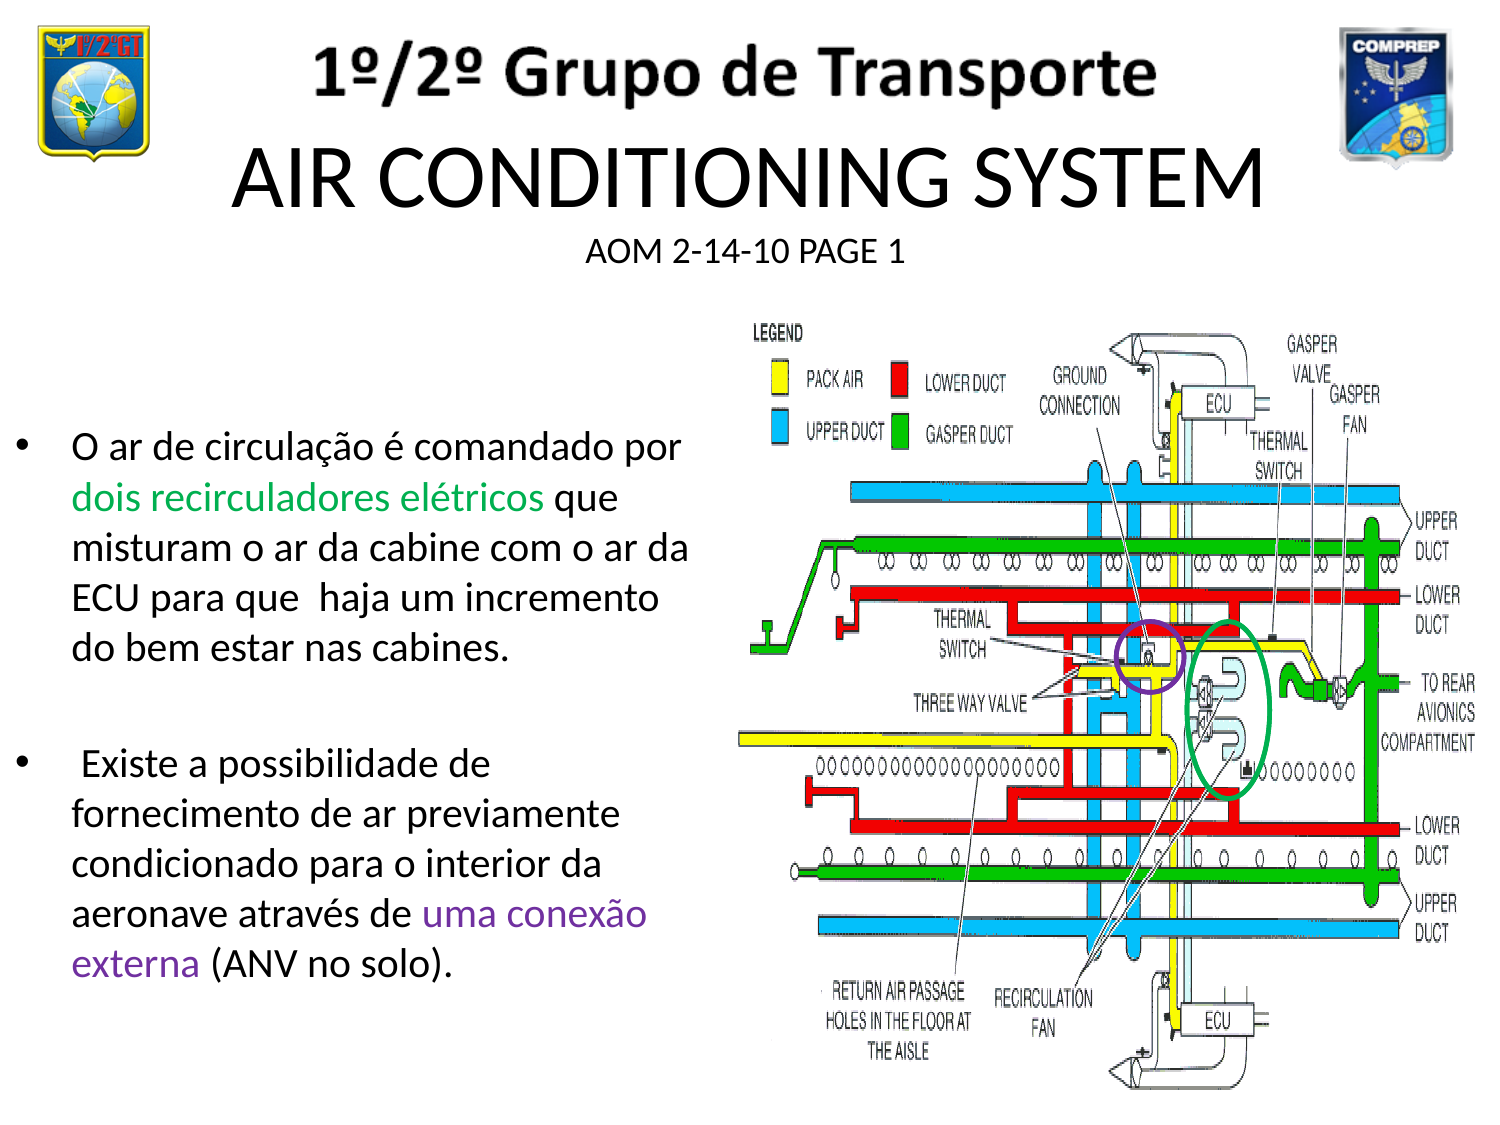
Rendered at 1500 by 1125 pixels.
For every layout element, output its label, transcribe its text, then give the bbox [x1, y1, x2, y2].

picture [298, 37, 1178, 44]
picture [35, 23, 151, 163]
title AIR CONDITIONING SYSTEM AOM 2-14-10 PAGE 1 [74, 44, 1426, 233]
list O ar de circulação é comandado por dois recirculadores elétricos que misturam o ar da cabine com o ar da ECU para que haja um incremento do bem estar nas cabines. Existe a possibilidade de fornecimento de ar previamente condicionado para o interior da aeronave através de uma conexão externa (ANV no solo). [0, 294, 724, 1102]
picture [726, 294, 1477, 1102]
picture [1338, 26, 1459, 173]
